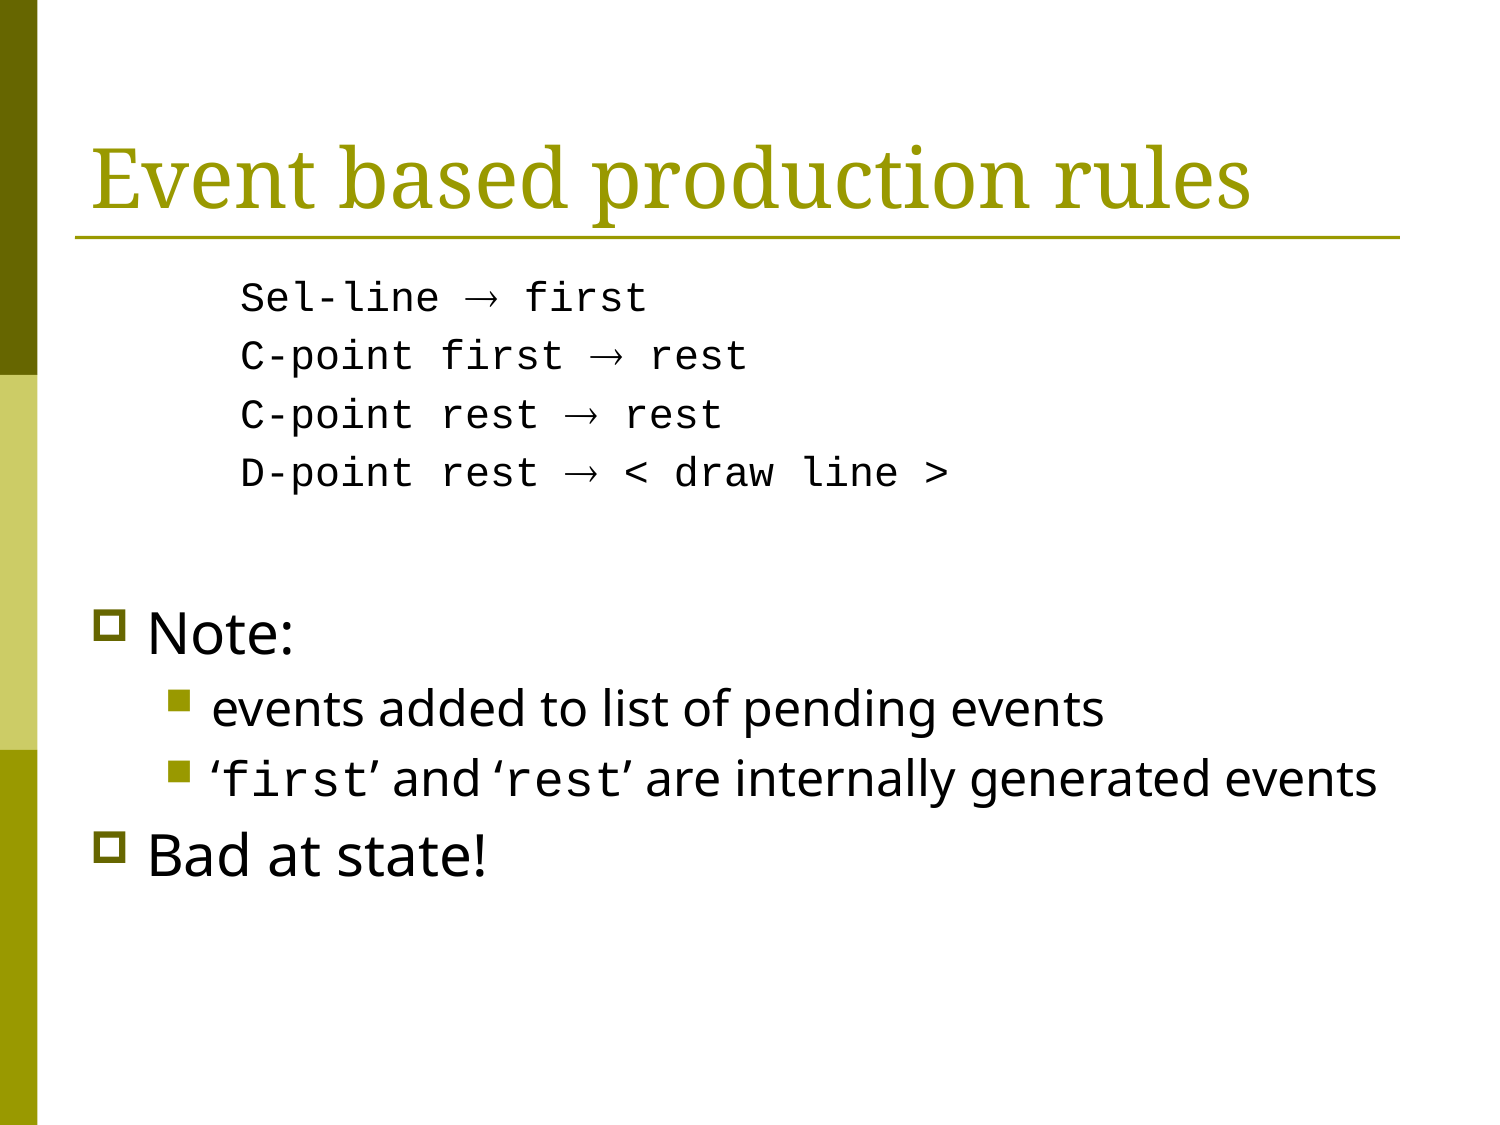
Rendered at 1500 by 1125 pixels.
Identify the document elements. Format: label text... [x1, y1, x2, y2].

title Event based production rules [75, 45, 1425, 233]
list Sel-line  first C-point first  rest C-point rest  rest D-point rest  < draw line > Note: events added to list of pending events ‘first’ and ‘rest’ are internally generated events Bad at state! [75, 262, 1425, 1006]
